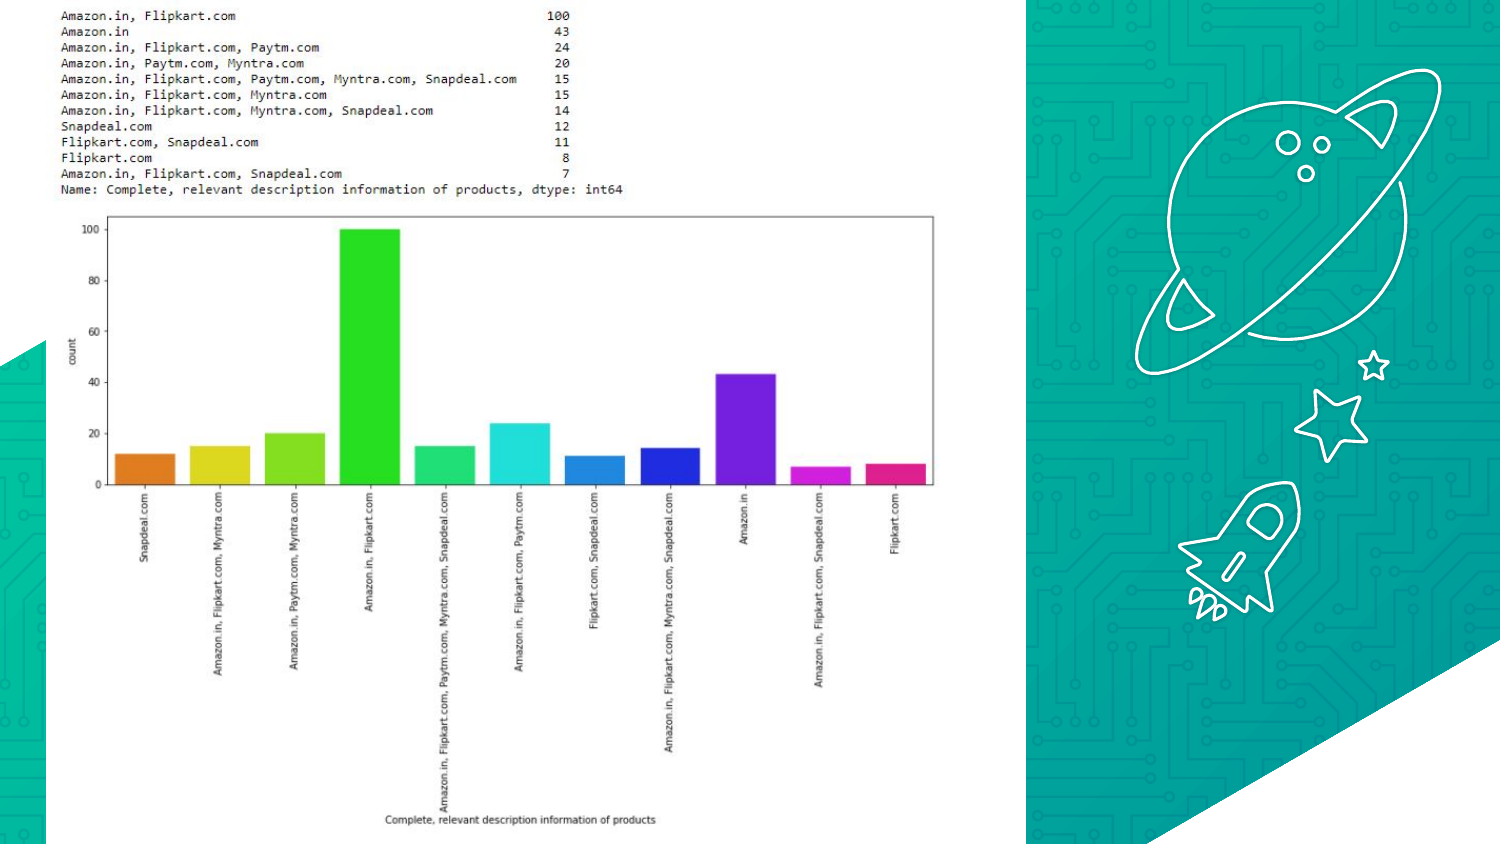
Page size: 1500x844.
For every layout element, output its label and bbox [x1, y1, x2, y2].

text_box [1136, 70, 1440, 374]
picture [46, 0, 1026, 844]
text_box [1181, 489, 1307, 615]
